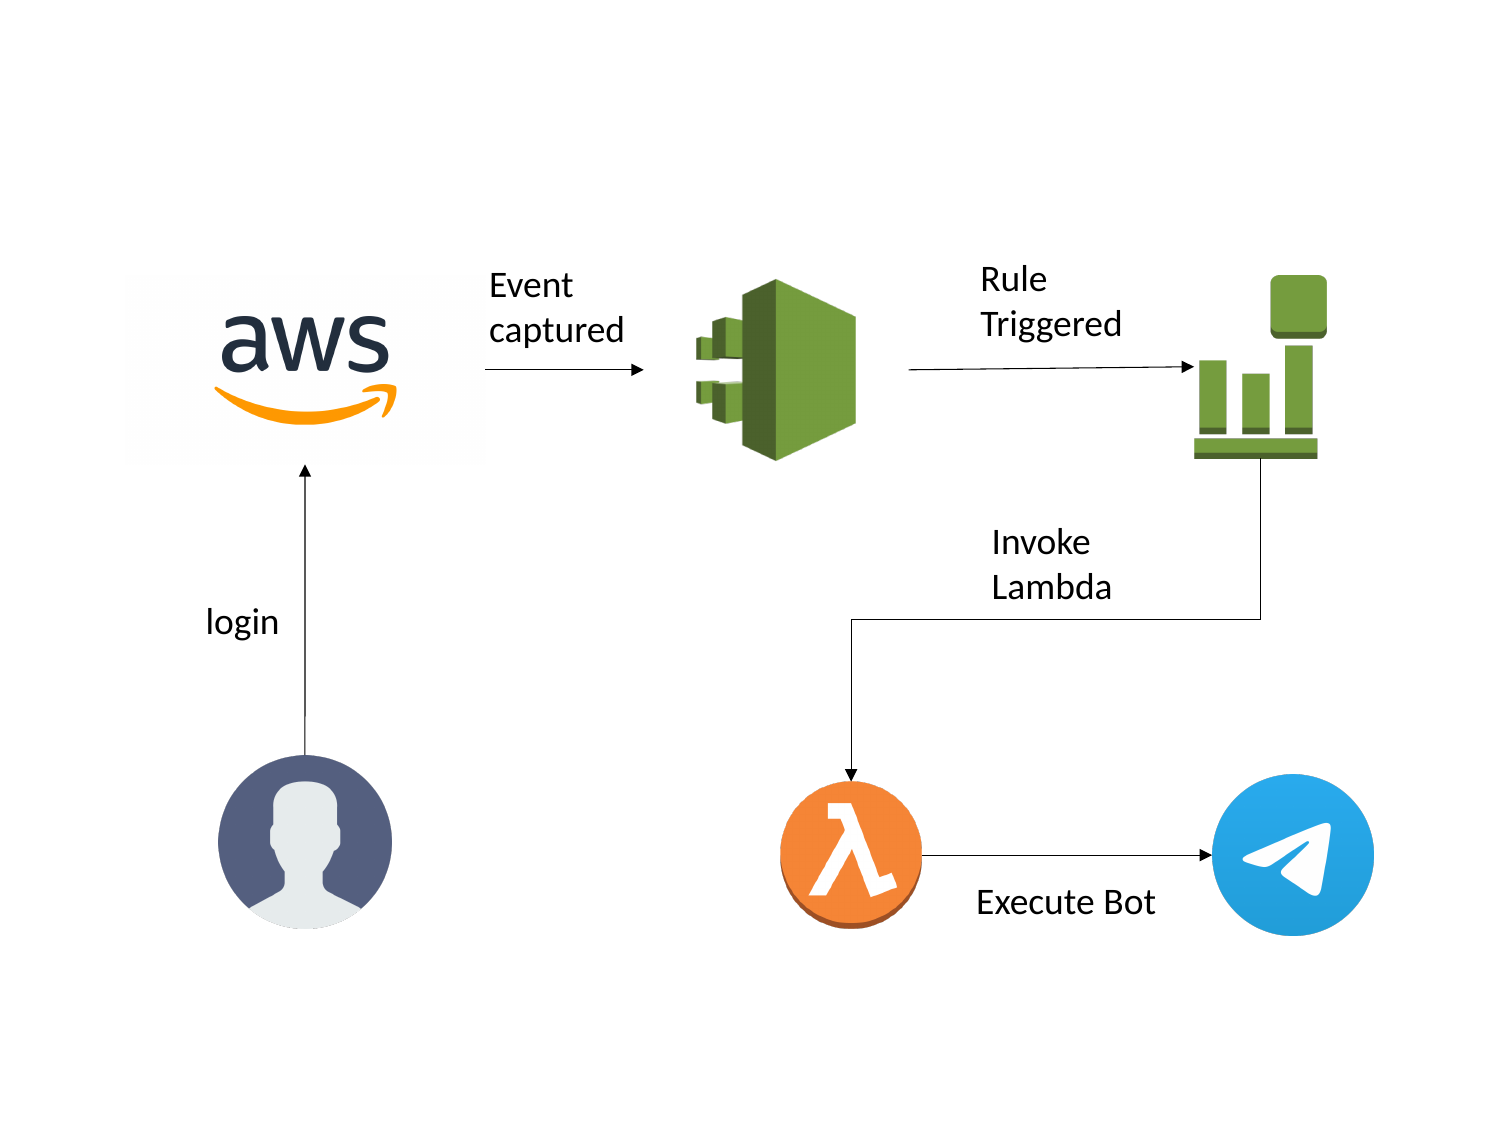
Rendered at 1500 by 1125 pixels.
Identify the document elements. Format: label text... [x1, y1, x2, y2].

picture [643, 237, 909, 503]
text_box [908, 366, 1195, 370]
text_box Execute Bot [961, 869, 1195, 930]
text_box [893, 415, 1218, 825]
text_box login [190, 589, 295, 650]
picture [124, 275, 486, 465]
picture [1194, 275, 1327, 459]
picture [780, 781, 922, 929]
picture [1212, 774, 1374, 936]
picture [218, 755, 392, 929]
text_box Event captured [474, 252, 643, 358]
text_box Rule Triggered [965, 246, 1146, 351]
